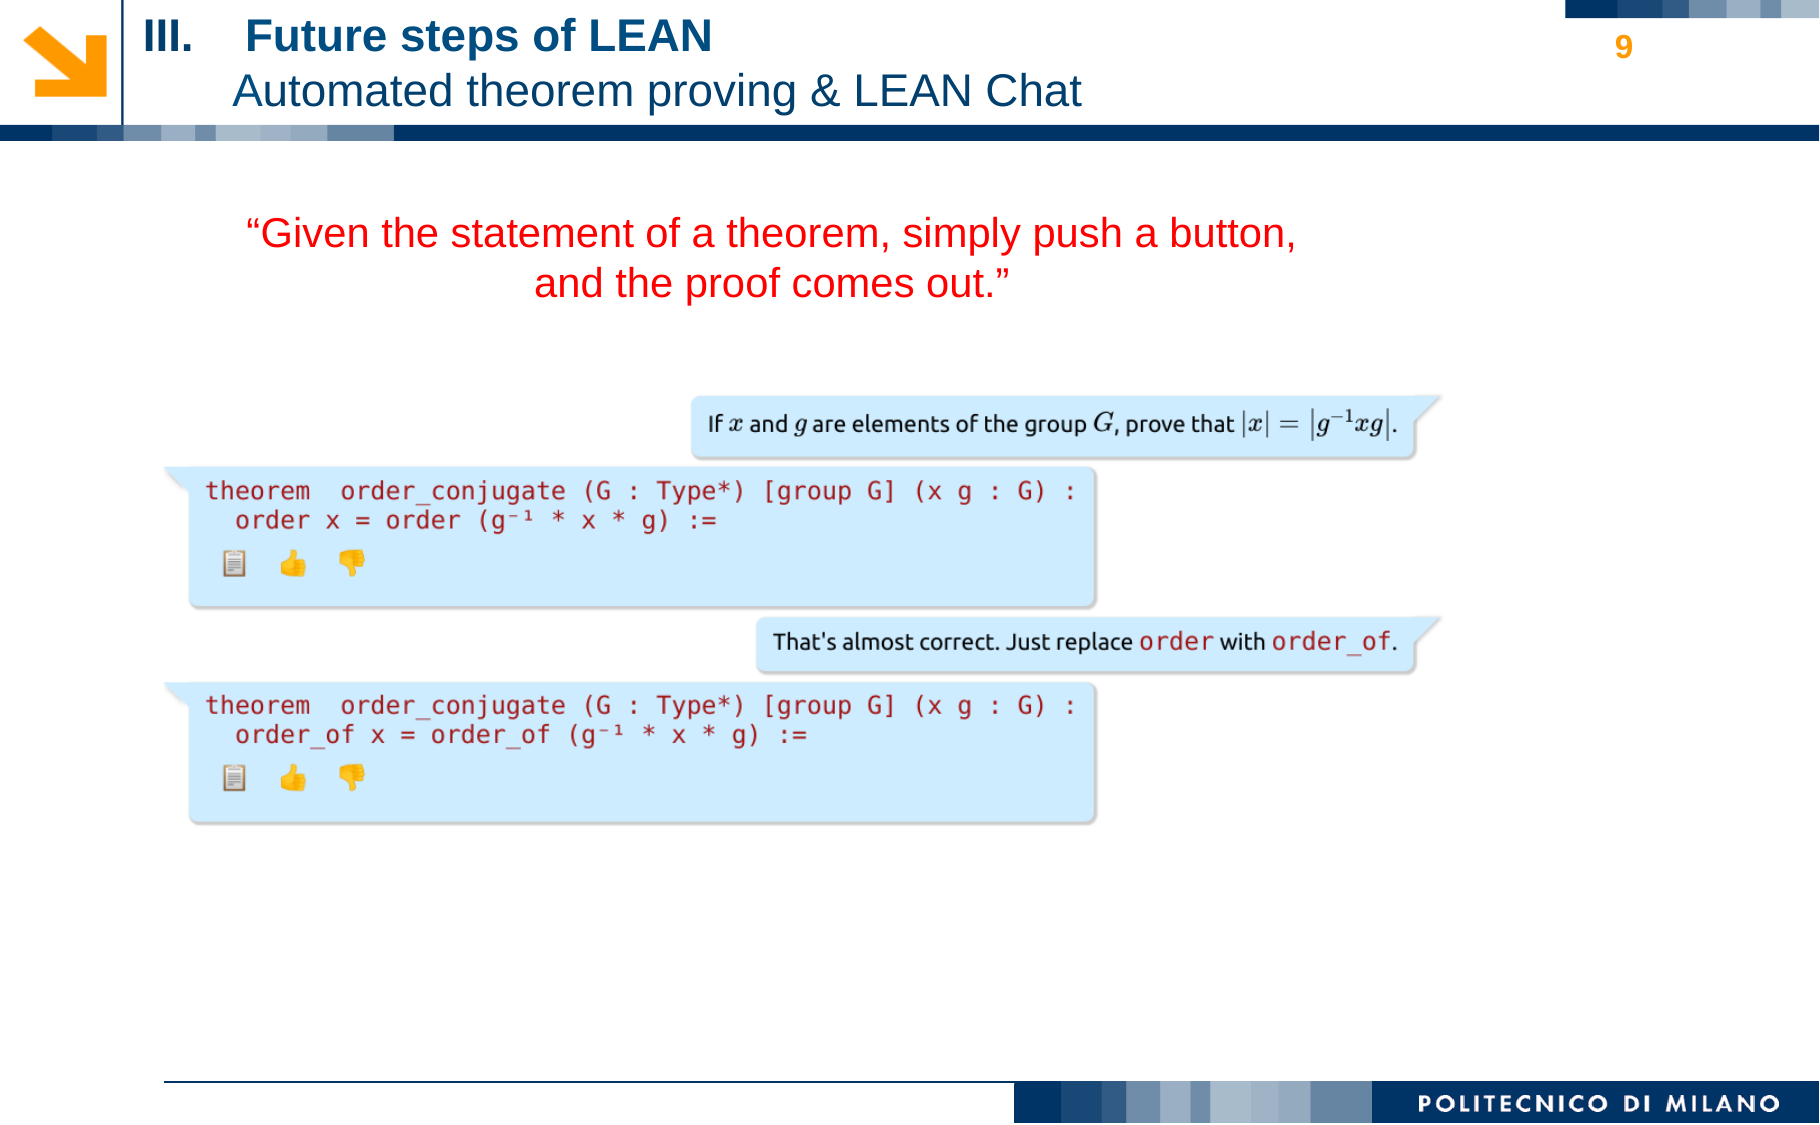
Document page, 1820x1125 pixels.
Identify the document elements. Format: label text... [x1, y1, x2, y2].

text_box III. Future steps of LEAN Automated theorem proving & LEAN Chat [142, 5, 1326, 144]
picture [0, 0, 1820, 141]
picture [142, 368, 1465, 835]
text_box “Given the statement of a theorem, simply push a button, and the proof comes out.” [203, 197, 1340, 313]
picture [164, 1077, 1819, 1123]
slide_number 9 [1590, 24, 1811, 66]
